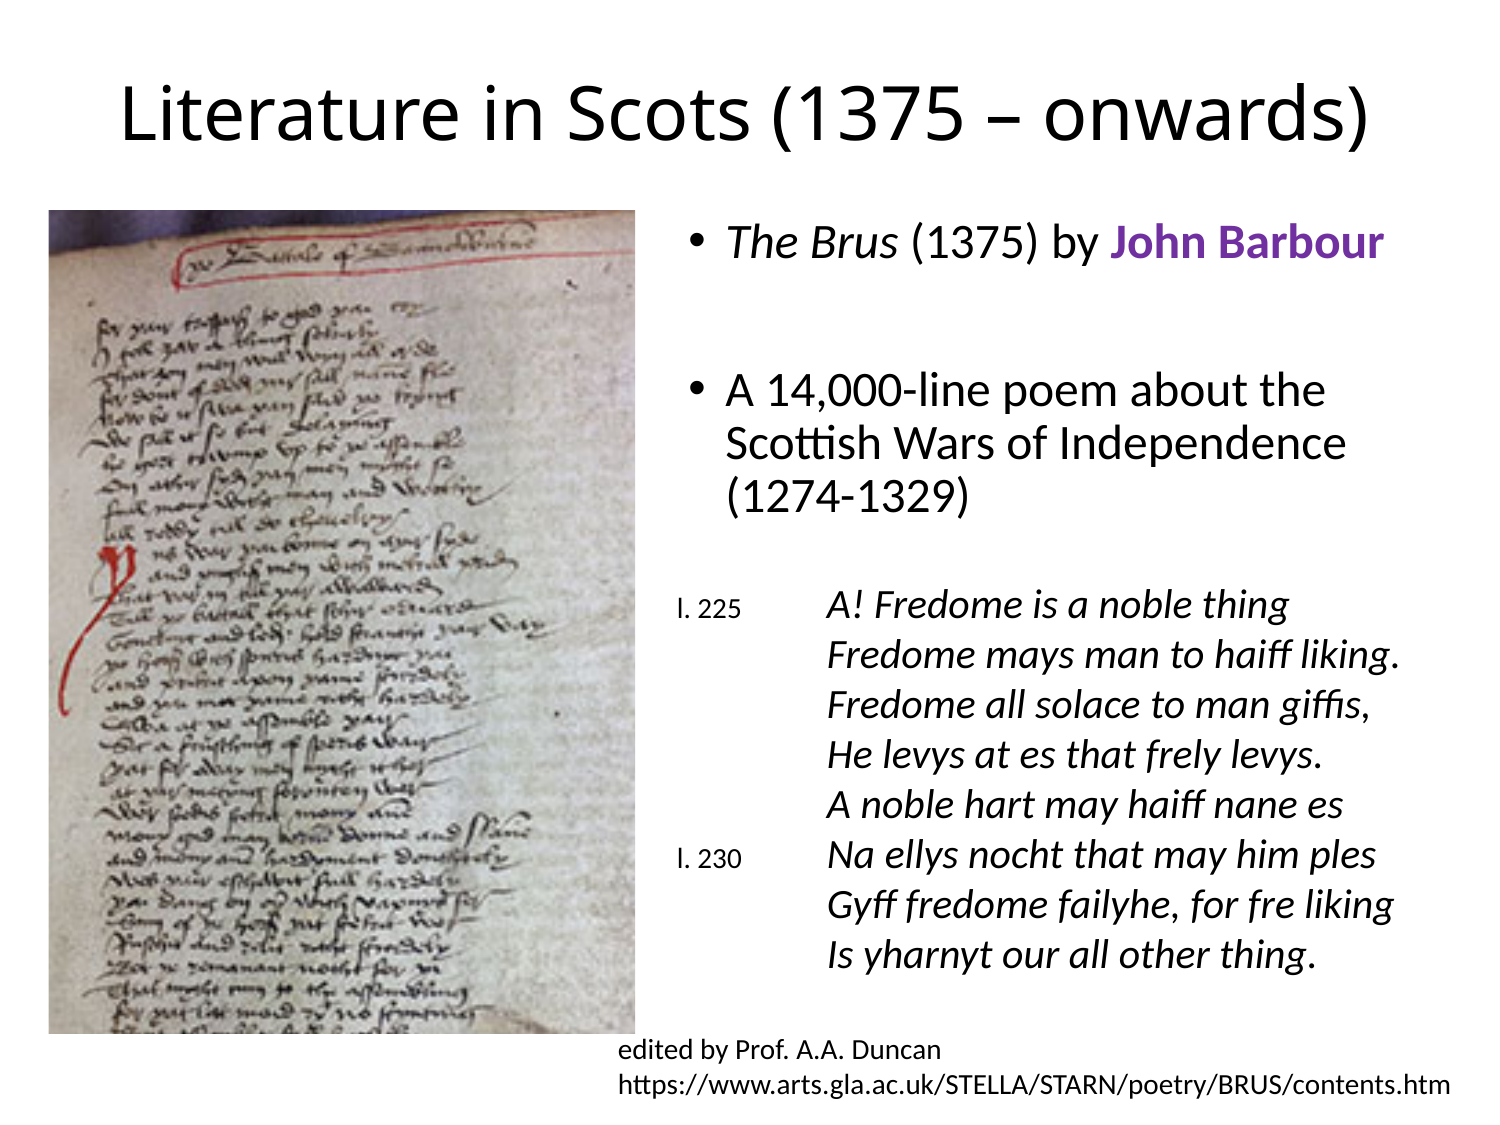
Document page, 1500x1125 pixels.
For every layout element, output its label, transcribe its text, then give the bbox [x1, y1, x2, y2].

title Literature in Scots (1375 – onwards) [103, 7, 1397, 225]
list The Brus (1375) by John Barbour A 14,000-line poem about the Scottish Wars of Independence (1274-1329) [673, 207, 1428, 534]
text_box l. 225 A! Fredome is a noble thing Fredome mays man to haiff liking. Fredome all solace to man giffis, He levys at es that frely levys. A noble hart may haiff nane es l. 230 Na ellys nocht that may him ples Gyff fredome failyhe, for fre liking Is yharnyt our all other thing. [662, 569, 1459, 985]
picture [48, 210, 636, 1034]
text_box edited by Prof. A.A. Duncan https://www.arts.gla.ac.uk/STELLA/STARN/poetry/BRUS/contents.htm [603, 1023, 1479, 1108]
